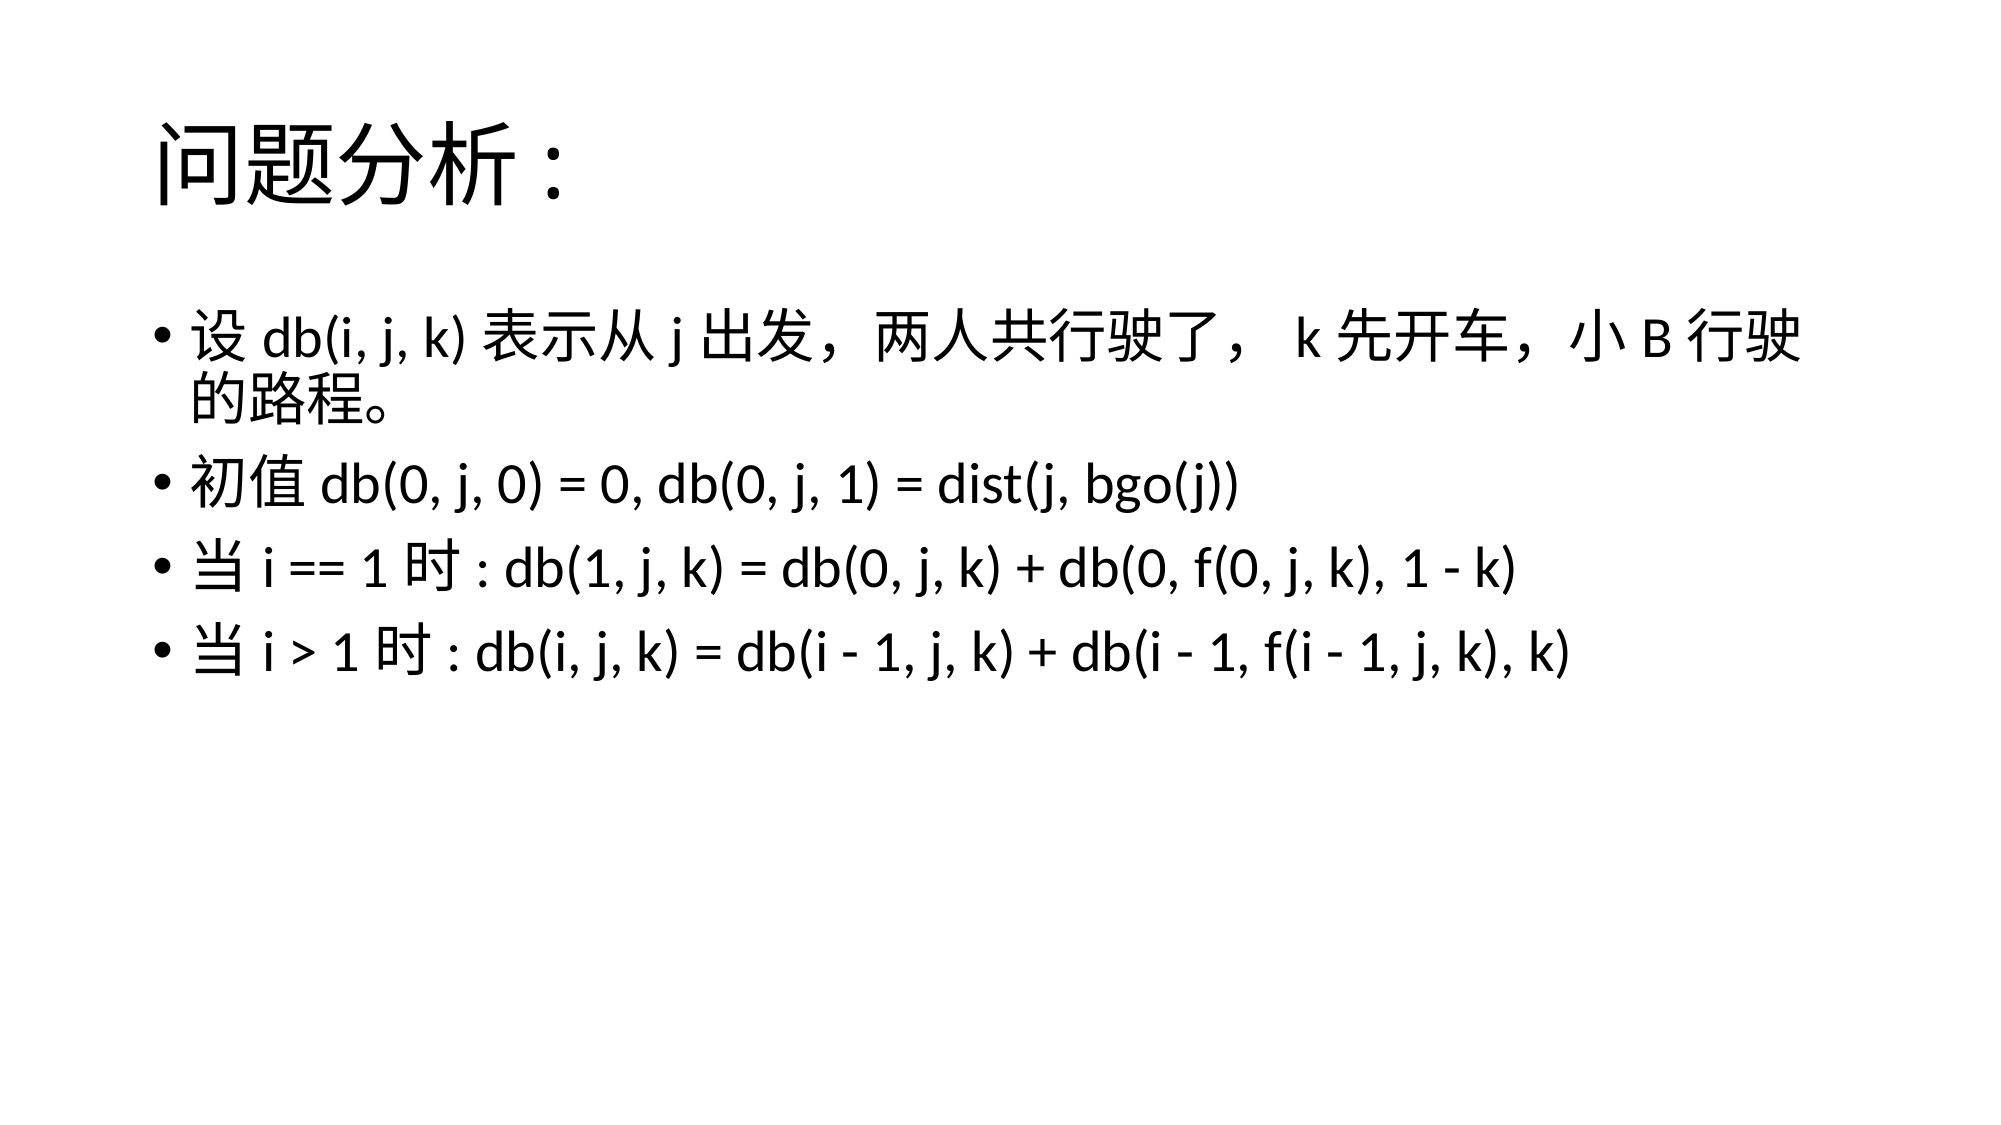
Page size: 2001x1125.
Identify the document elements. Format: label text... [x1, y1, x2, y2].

title 问题分析: [137, 59, 1863, 278]
